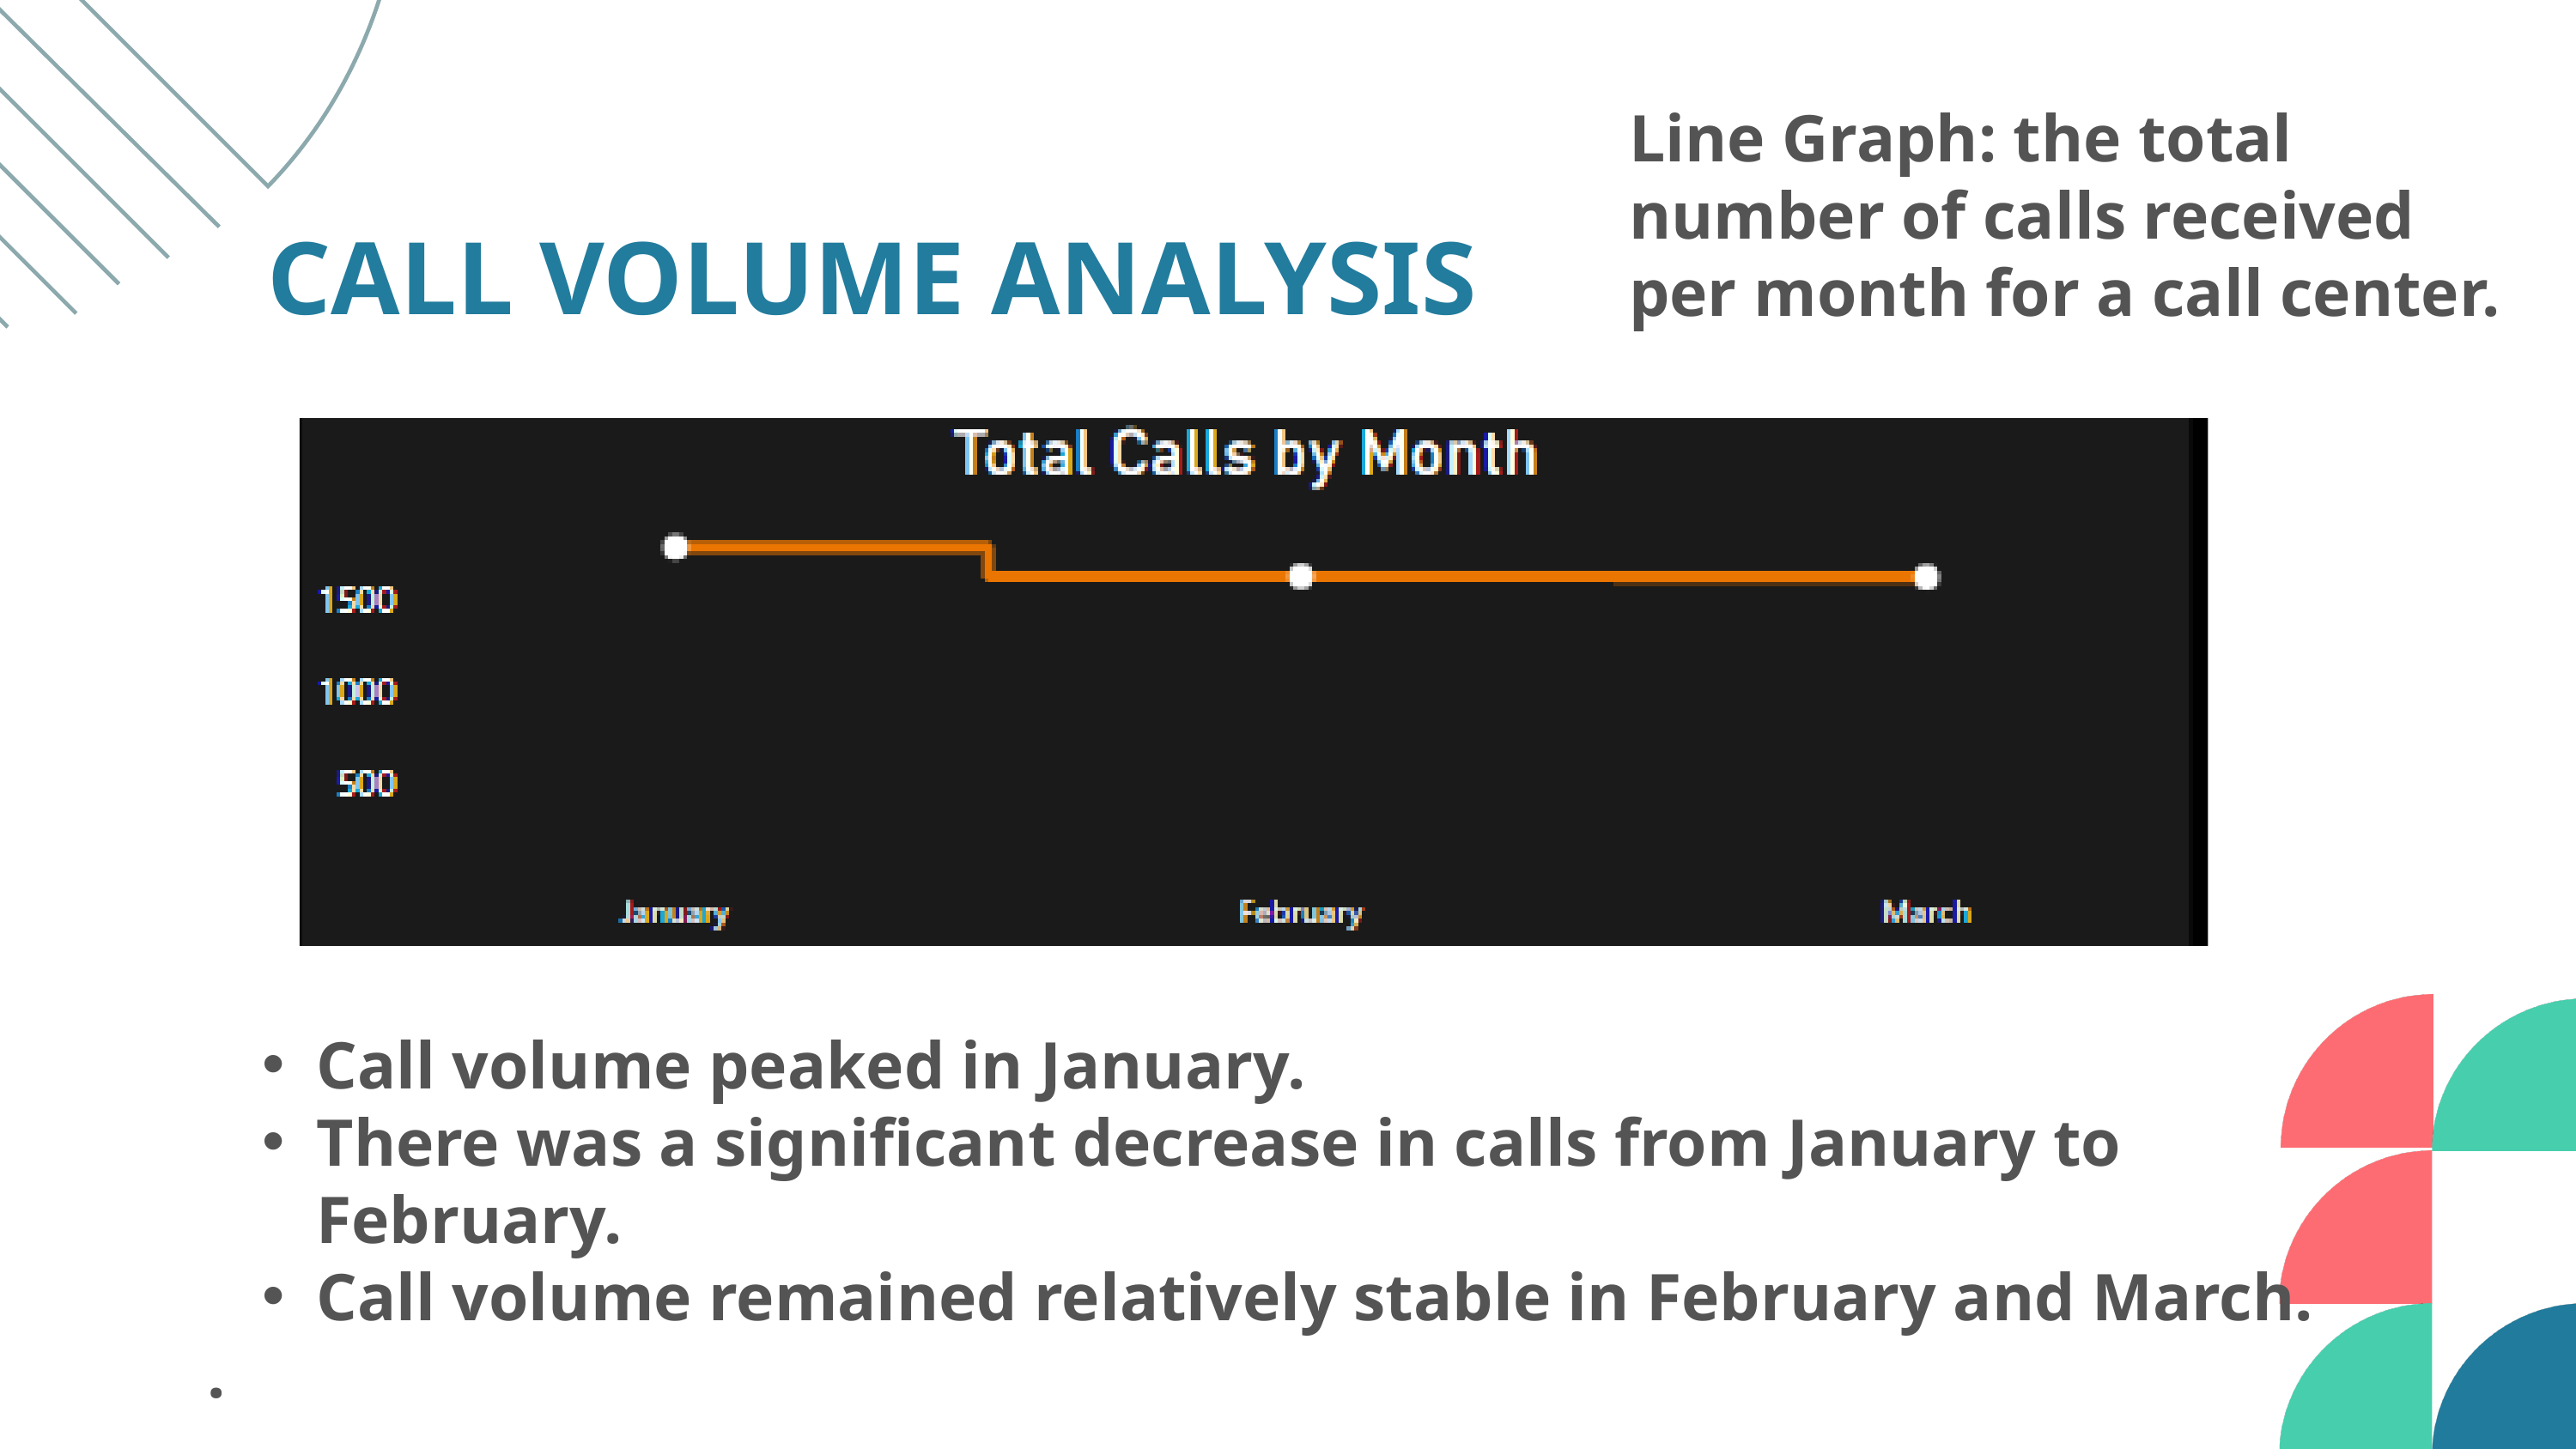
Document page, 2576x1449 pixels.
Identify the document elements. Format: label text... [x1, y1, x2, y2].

text_box [2281, 994, 2433, 1148]
text_box Line Graph: the total number of calls received per month for a call center. [1629, 97, 2507, 330]
text_box Call volume peaked in January. There was a significant decrease in calls from January to February. Call volume remained relatively stable in February and March. . [207, 1024, 2369, 1411]
text_box CALL VOLUME ANALYSIS [267, 235, 1532, 336]
text_box [2369, 1150, 2433, 1303]
text_box [2432, 1303, 2576, 1449]
text_box [2279, 1303, 2432, 1449]
text_box [299, 418, 2208, 946]
text_box [2432, 998, 2576, 1151]
